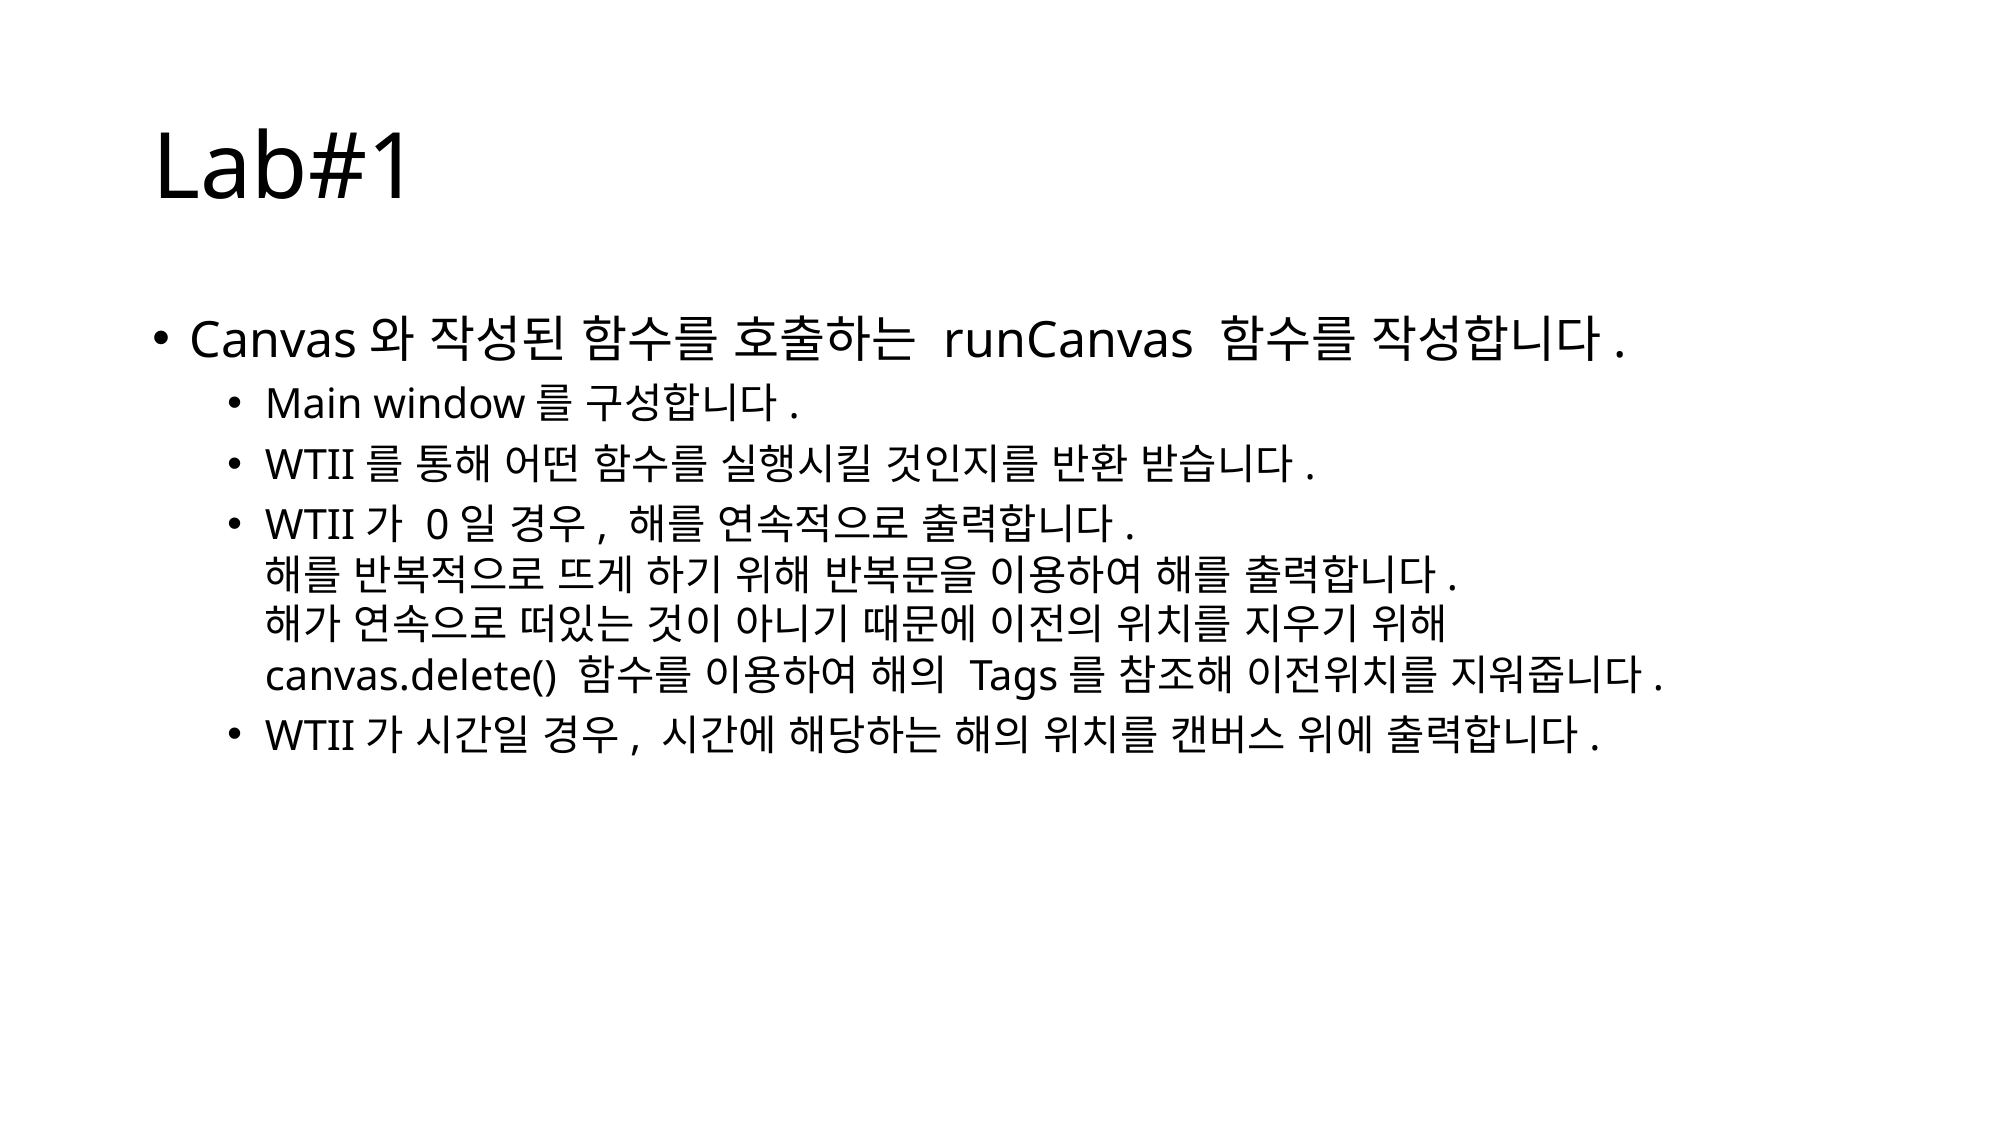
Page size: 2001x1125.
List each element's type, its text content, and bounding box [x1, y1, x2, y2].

title Lab#1 [137, 59, 1863, 278]
list Canvas와 작성된 함수를 호출하는 runCanvas 함수를 작성합니다. Main window를 구성합니다. WTII를 통해 어떤 함수를 실행시킬 것인지를 반환 받습니다. WTII가 0일 경우, 해를 연속적으로 출력합니다. 해를 반복적으로 뜨게 하기 위해 반복문을 이용하여 해를 출력합니다. 해가 연속으로 떠있는 것이 아니기 때문에 이전의 위치를 지우기 위해 canvas.delete() 함수를 이용하여 해의 Tags를 참조해 이전위치를 지워줍니다. WTII가 시간일 경우, 시간에 해당하는 해의 위치를 캔버스 위에 출력합니다. [137, 299, 1863, 1080]
